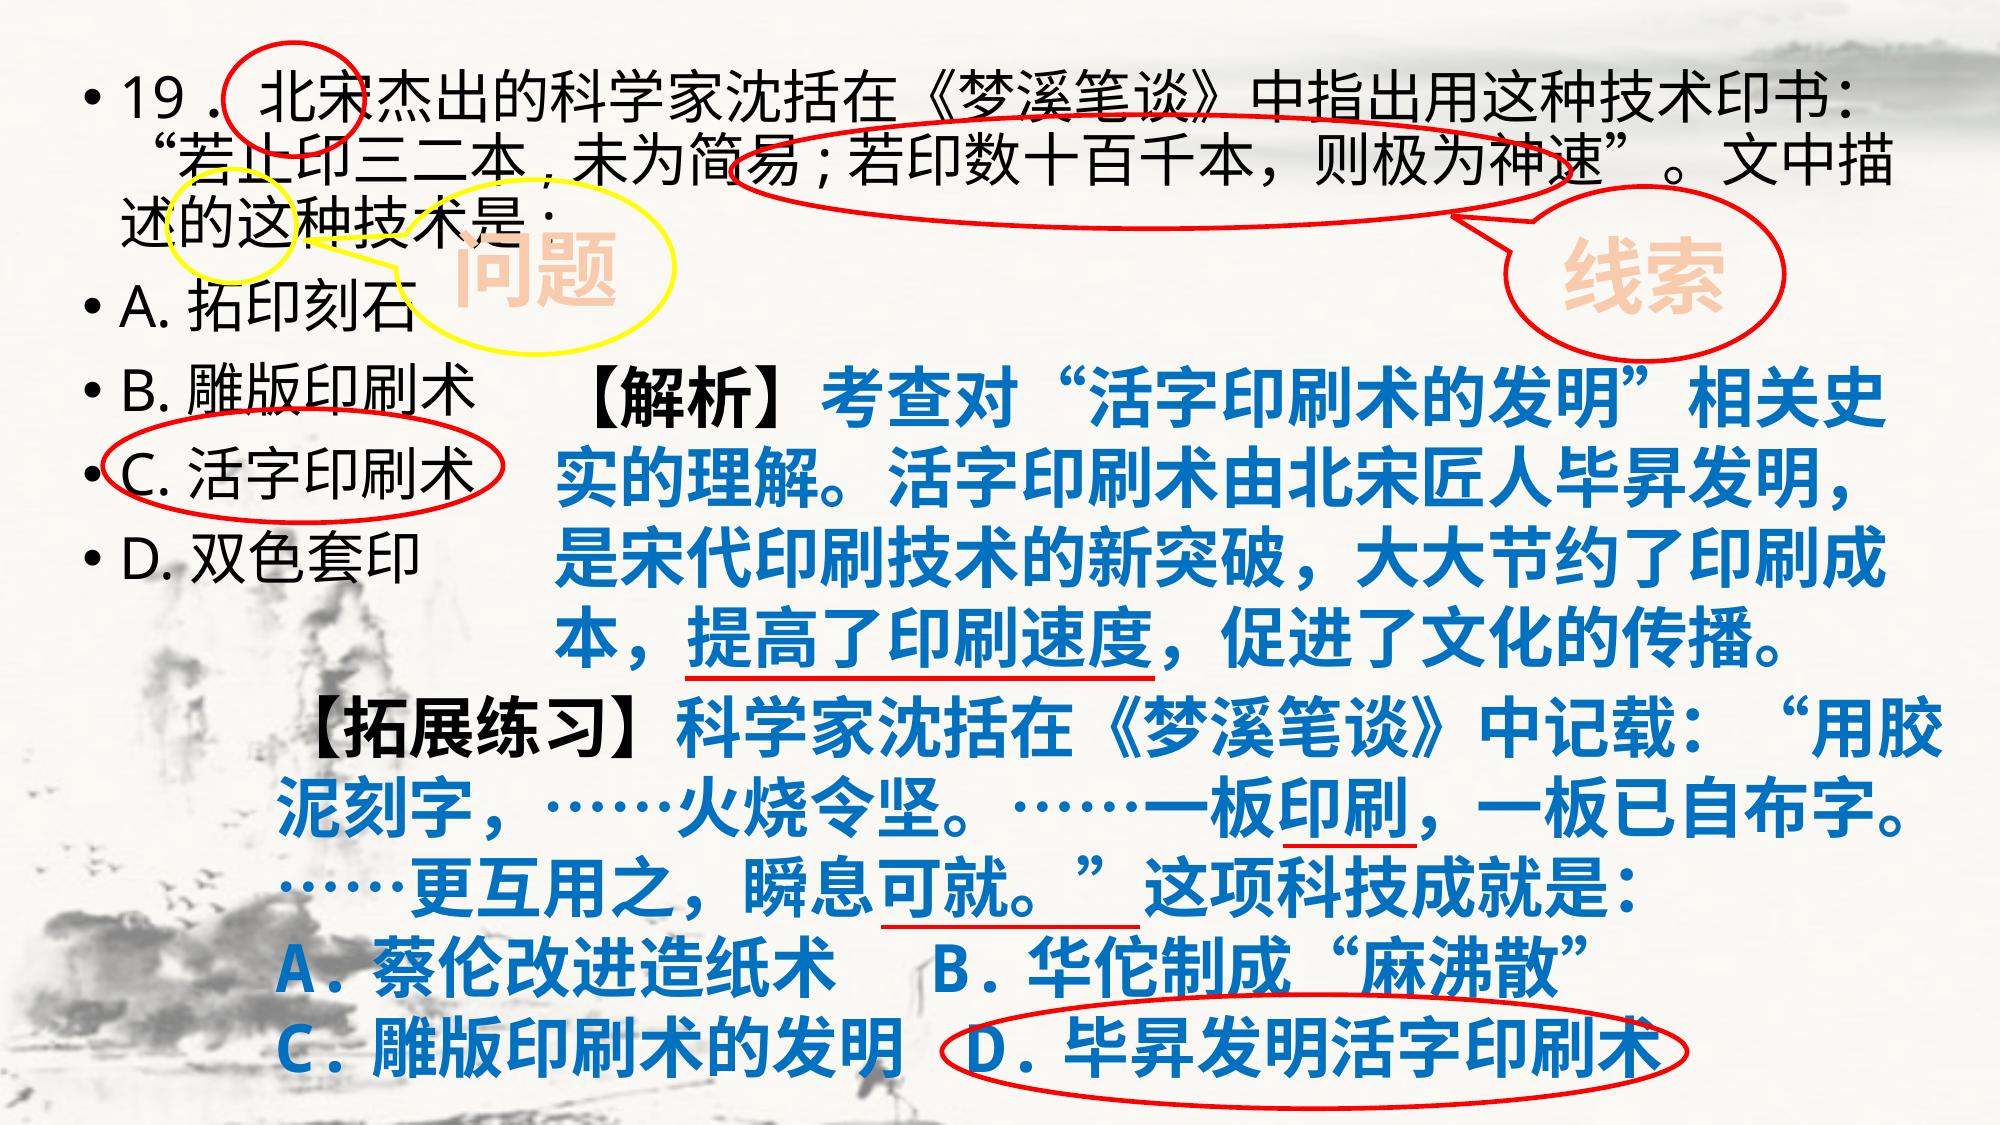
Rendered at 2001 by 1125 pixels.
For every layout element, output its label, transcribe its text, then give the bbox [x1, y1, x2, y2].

text_box [165, 167, 298, 285]
text_box [729, 113, 1573, 230]
text_box 问题 [303, 178, 676, 356]
text_box 线索 [1450, 185, 1786, 363]
text_box [222, 41, 366, 158]
text_box 【解析】考查对“活字印刷术的发明”相关史实的理解。活字印刷术由北宋匠人毕昇发明，是宋代印刷技术的新突破，大大节约了印刷成本，提高了印刷速度，促进了文化的传播。 [538, 348, 1945, 678]
text_box 19．北宋杰出的科学家沈括在《梦溪笔谈》中指出用这种技术印书：“若止印三二本,未为简易;若印数十百千本，则极为神速”。文中描述的这种技术是: A.拓印刻石 B.雕版印刷术 C.活字印刷术 D.双色套印 [67, 60, 1954, 803]
text_box 【拓展练习】科学家沈括在《梦溪笔谈》中记载：“用胶泥刻字，……火烧令坚。……一板印刷，一板已自布字。……更互用之，瞬息可就。”这项科技成就是： A.蔡伦改进造纸术 B.华佗制成“麻沸散” C.雕版印刷术的发明 D.毕昇发明活字印刷术 [260, 678, 1979, 1093]
text_box [940, 993, 1689, 1110]
text_box [101, 407, 505, 524]
